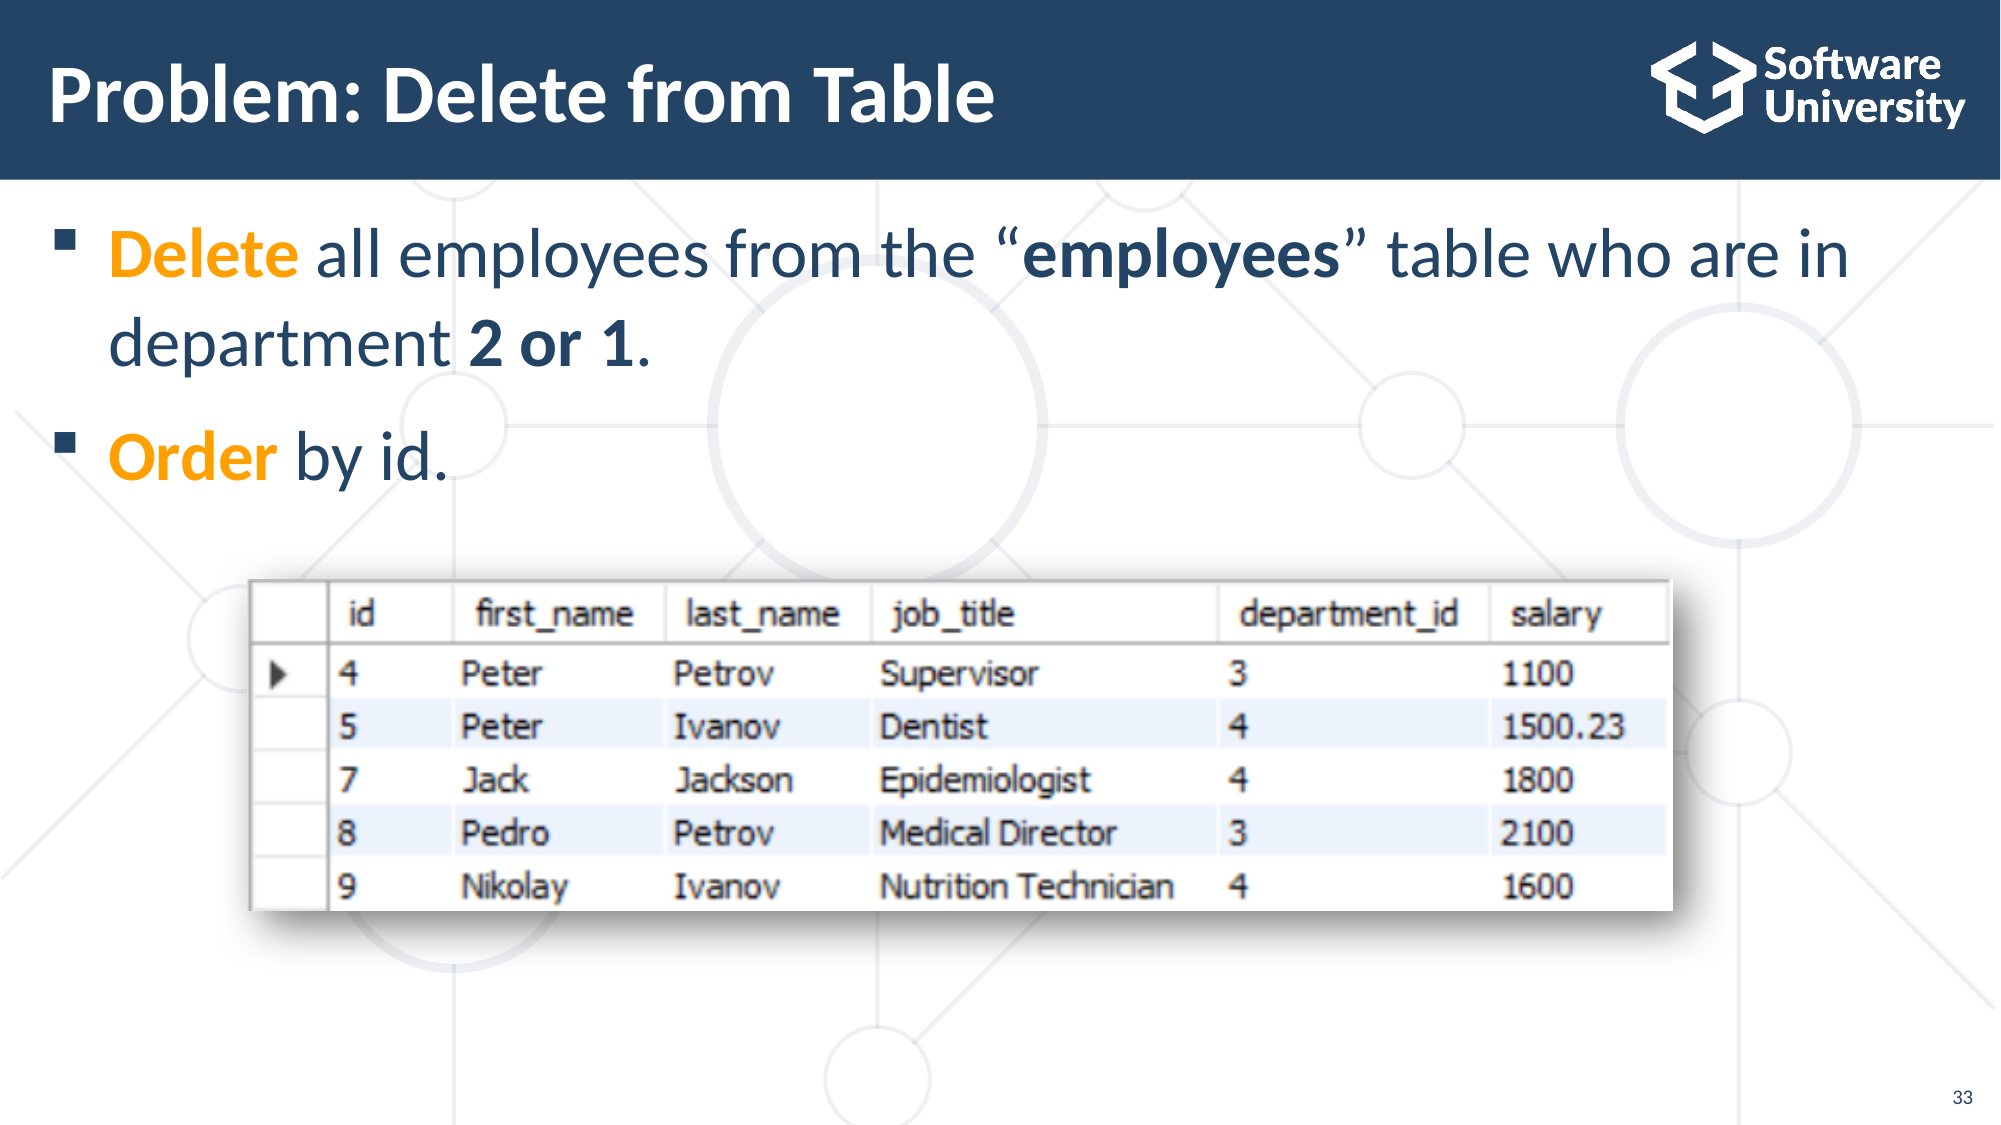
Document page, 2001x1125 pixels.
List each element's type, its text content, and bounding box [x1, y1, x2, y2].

picture [1651, 41, 1966, 134]
picture [247, 579, 1673, 911]
list Delete all employees from the “employees” table who are in department 2 or 1. Order by id. [31, 196, 1970, 1104]
slide_number 33 [1927, 1067, 1989, 1117]
title Problem: Delete from Table [31, 16, 1625, 162]
